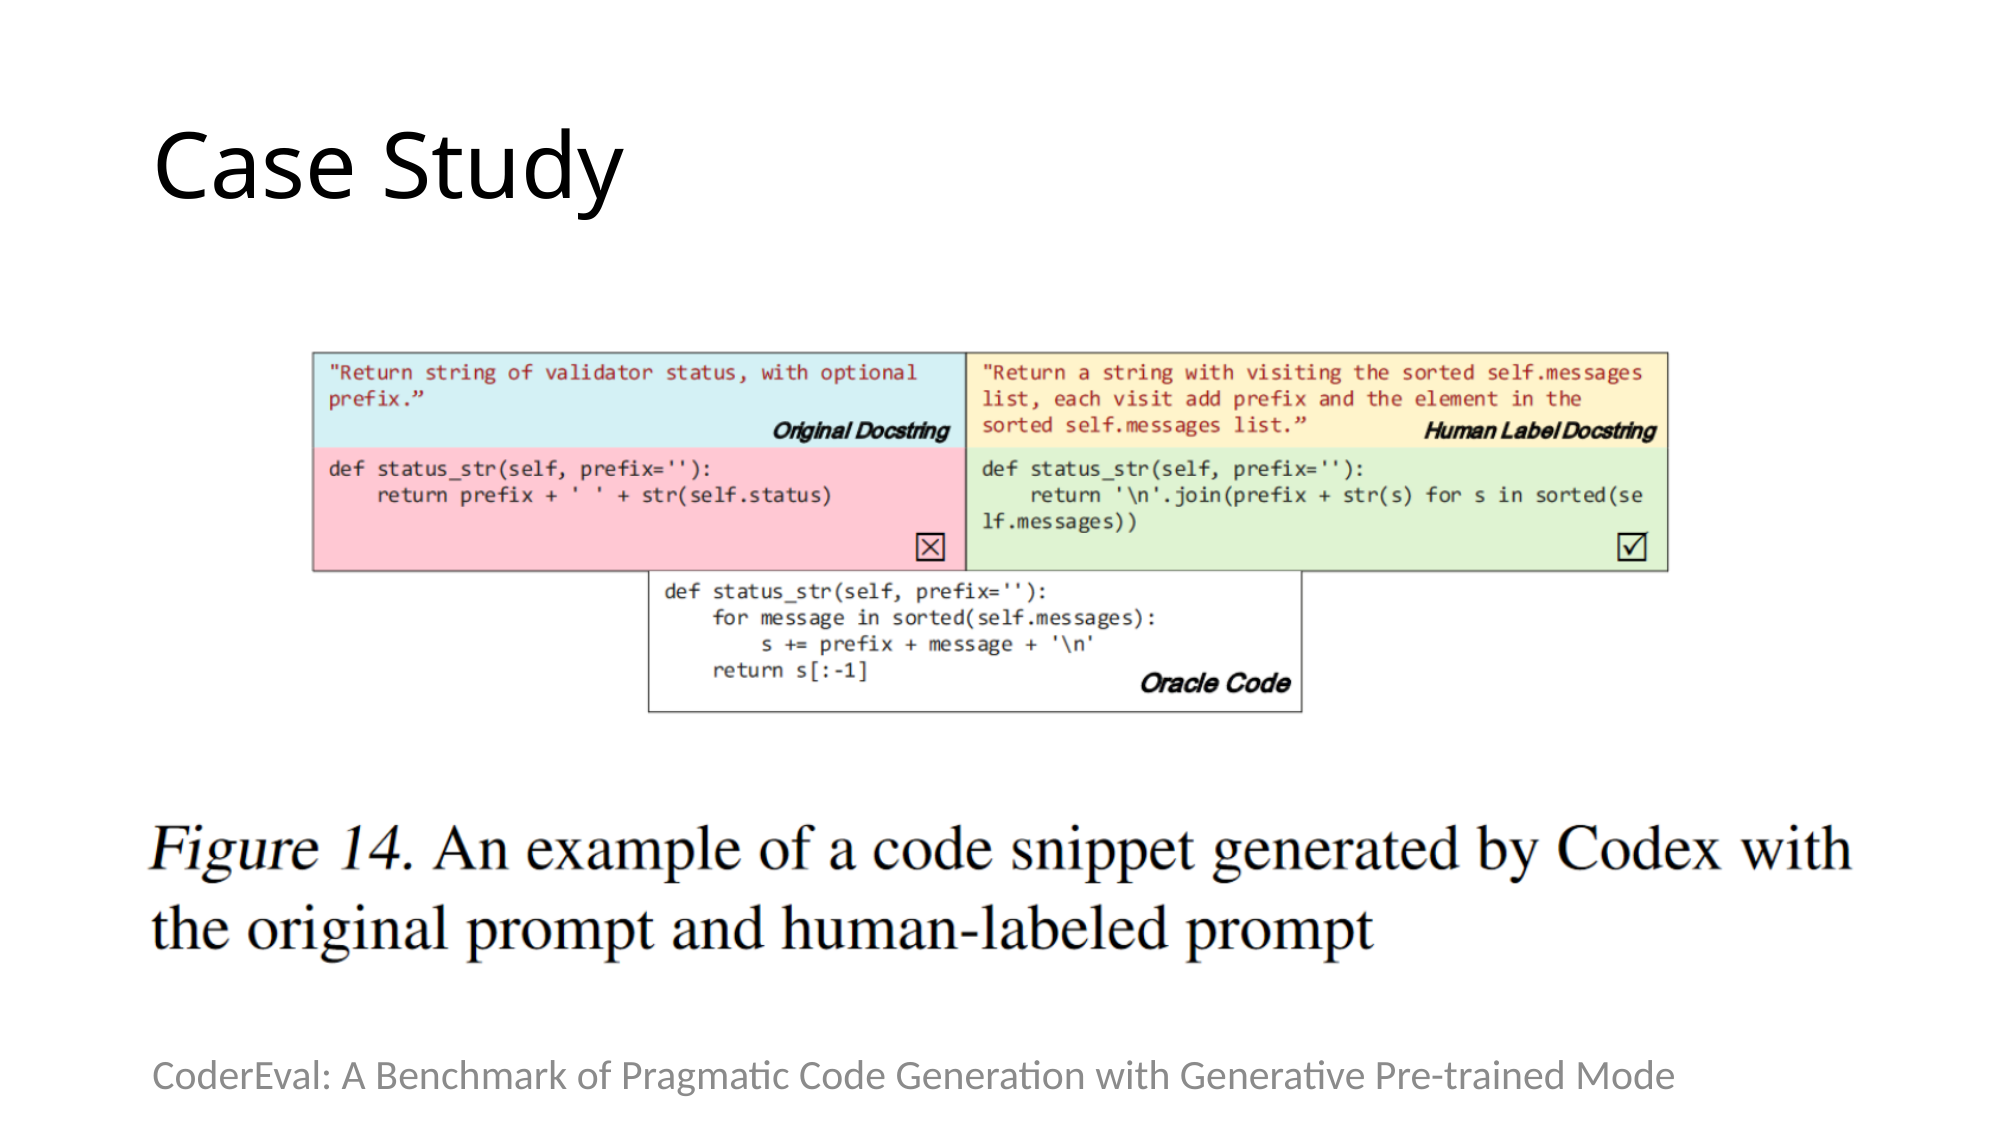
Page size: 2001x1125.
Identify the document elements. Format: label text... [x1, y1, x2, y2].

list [137, 337, 1863, 976]
title Case Study [137, 59, 1863, 278]
footer CoderEval: A Benchmark of Pragmatic Code Generation with Generative Pre-trained Mode [137, 1042, 1863, 1103]
